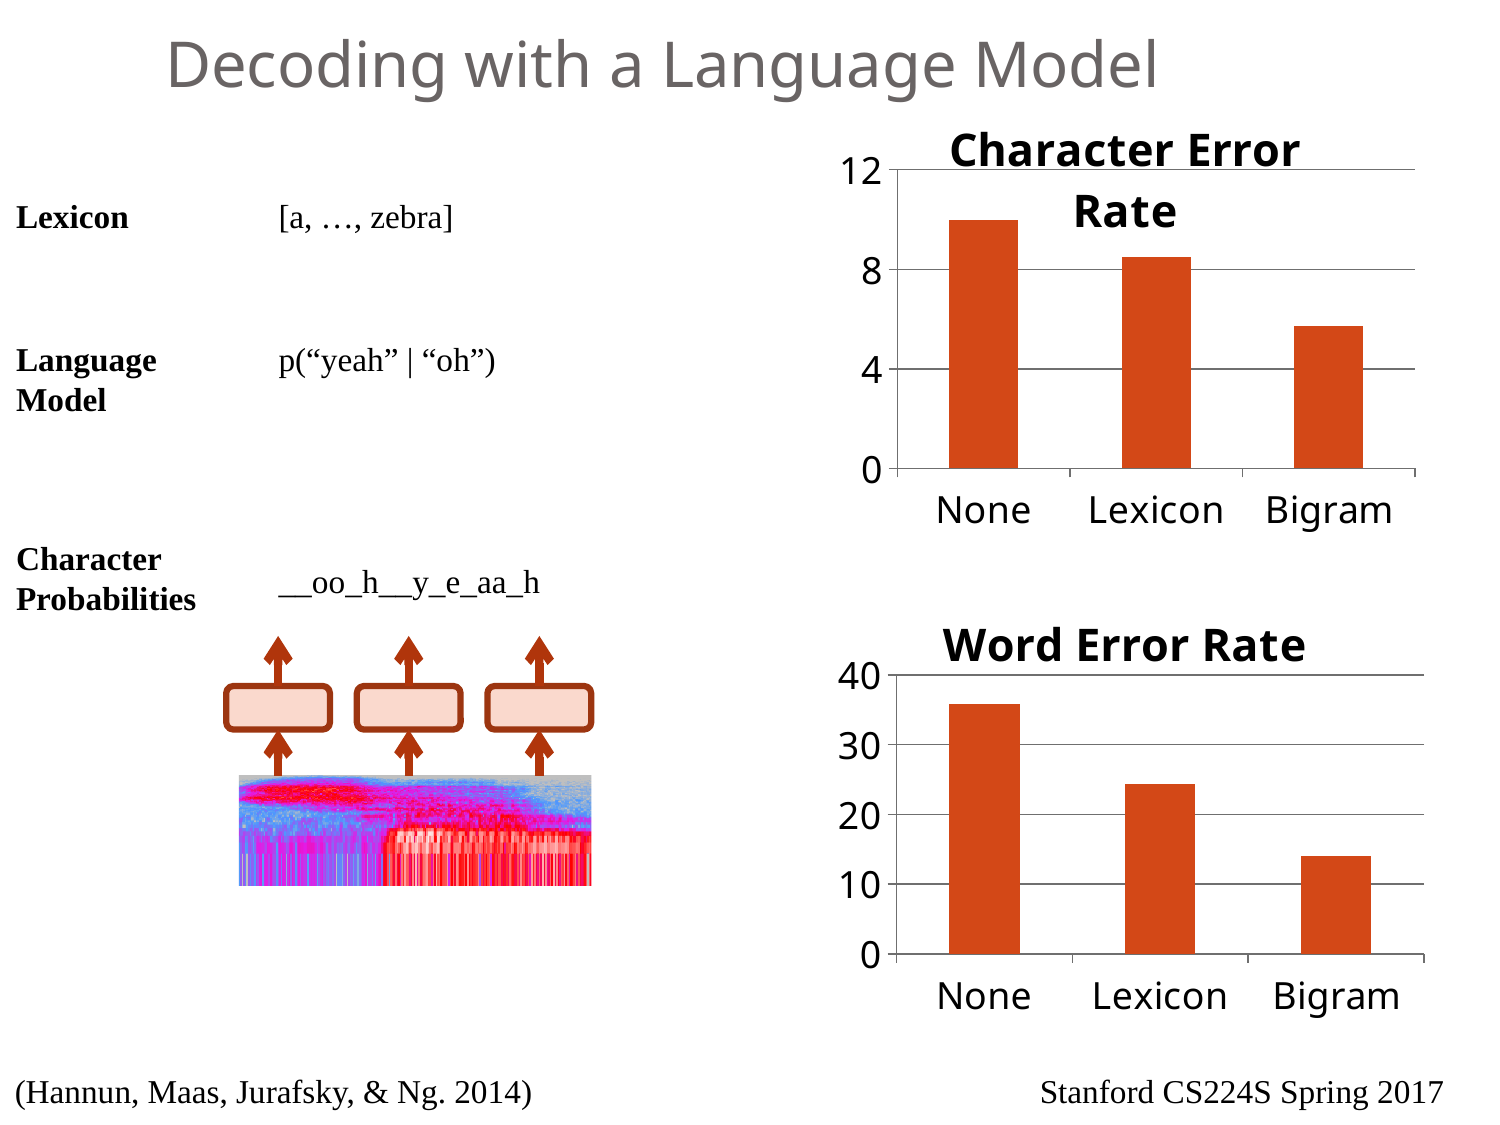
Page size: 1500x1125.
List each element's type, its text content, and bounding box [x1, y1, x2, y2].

text_box __oo_h__y_e_aa_h [263, 552, 602, 608]
text_box (Hannun, Maas, Jurafsky, & Ng. 2014) [0, 1062, 925, 1118]
chart [824, 582, 1426, 1034]
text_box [225, 635, 592, 887]
text_box Language Model [1, 330, 252, 425]
text_box Character Probabilities [1, 529, 252, 625]
text_box [a, …, zebra] [263, 187, 514, 243]
text_box p(“yeah” | “oh”) [263, 330, 577, 385]
text_box Lexicon [1, 187, 252, 243]
chart [824, 87, 1426, 538]
title Decoding with a Language Model [149, 14, 1426, 115]
